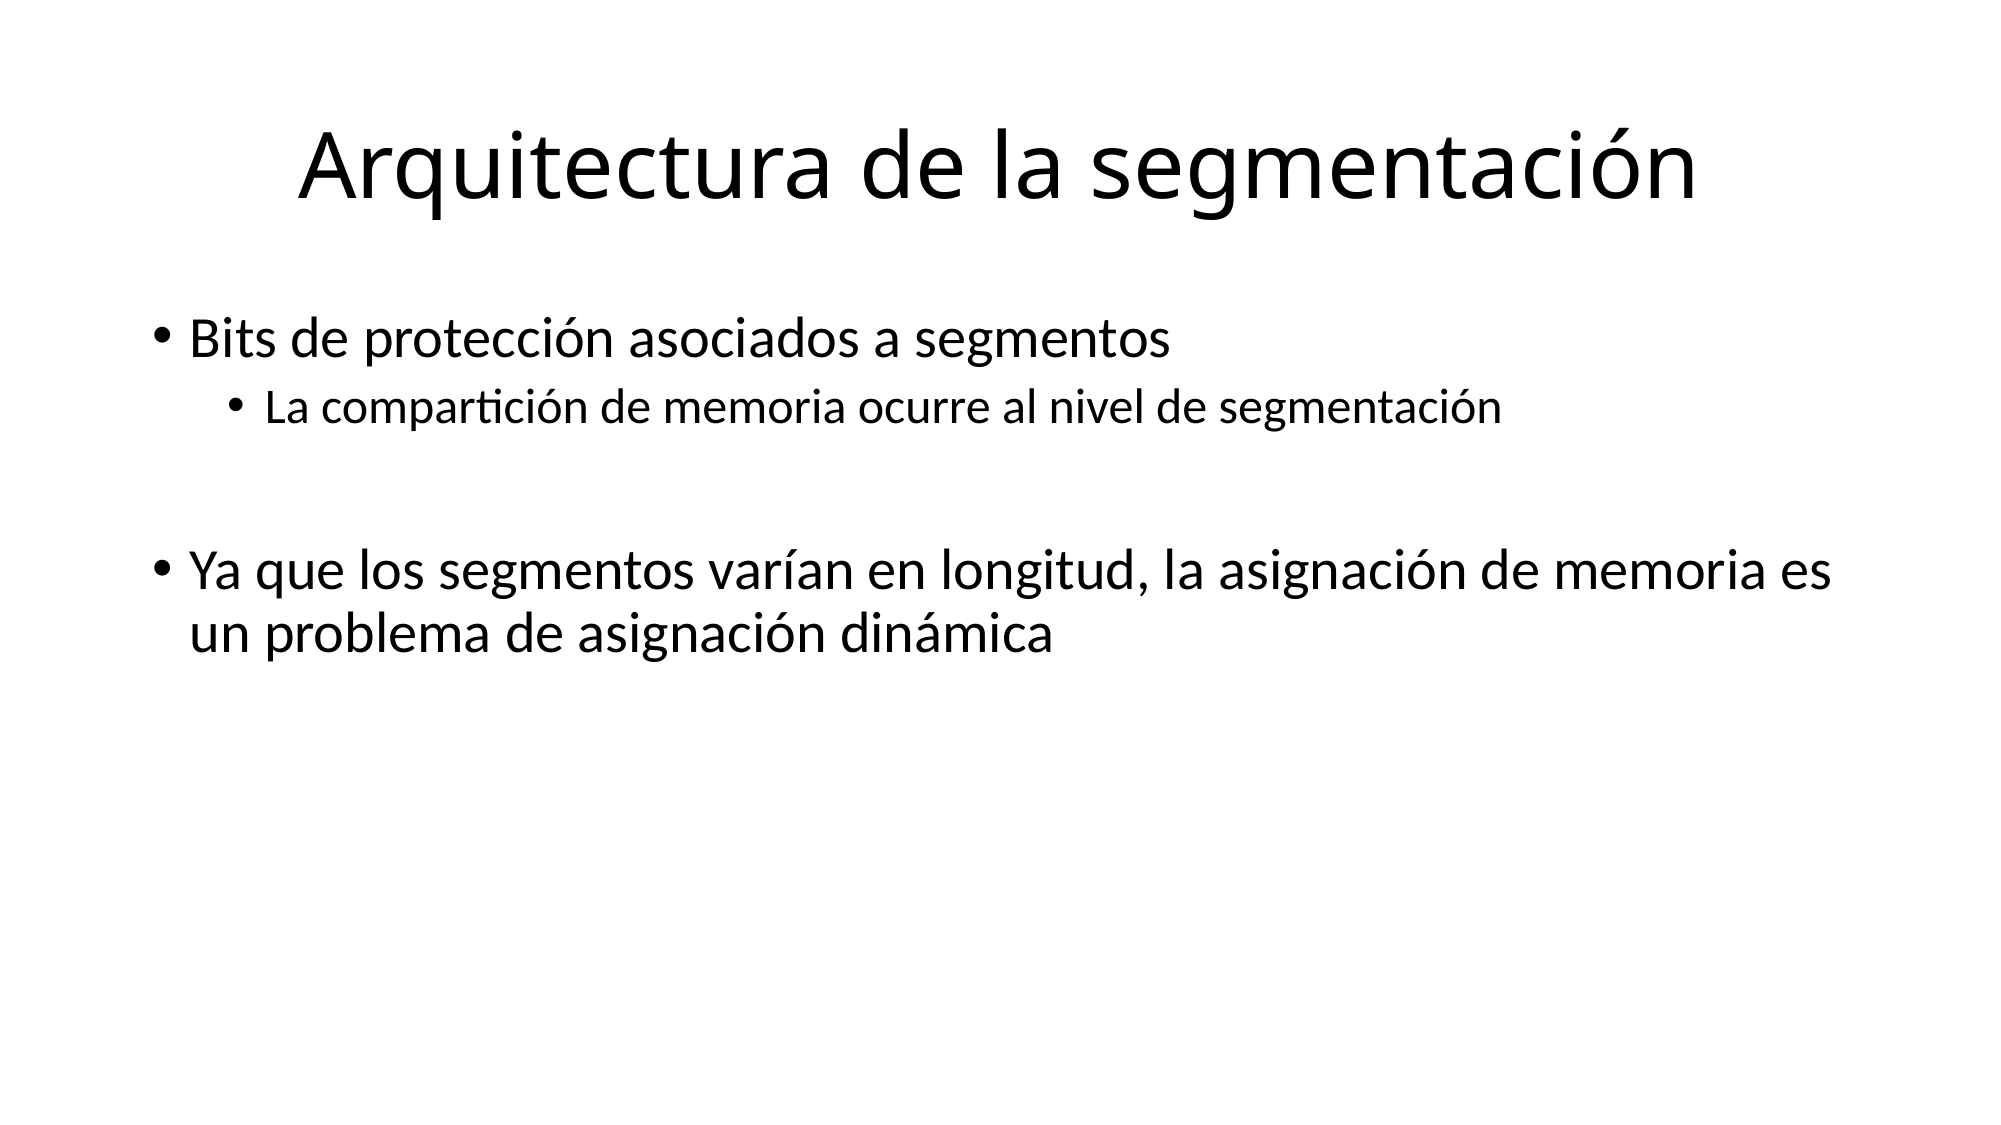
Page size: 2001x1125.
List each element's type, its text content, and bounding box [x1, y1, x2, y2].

list Bits de protección asociados a segmentos La compartición de memoria ocurre al nivel de segmentación Ya que los segmentos varían en longitud, la asignación de memoria es un problema de asignación dinámica [137, 299, 1863, 1014]
title Arquitectura de la segmentación [137, 59, 1863, 278]
